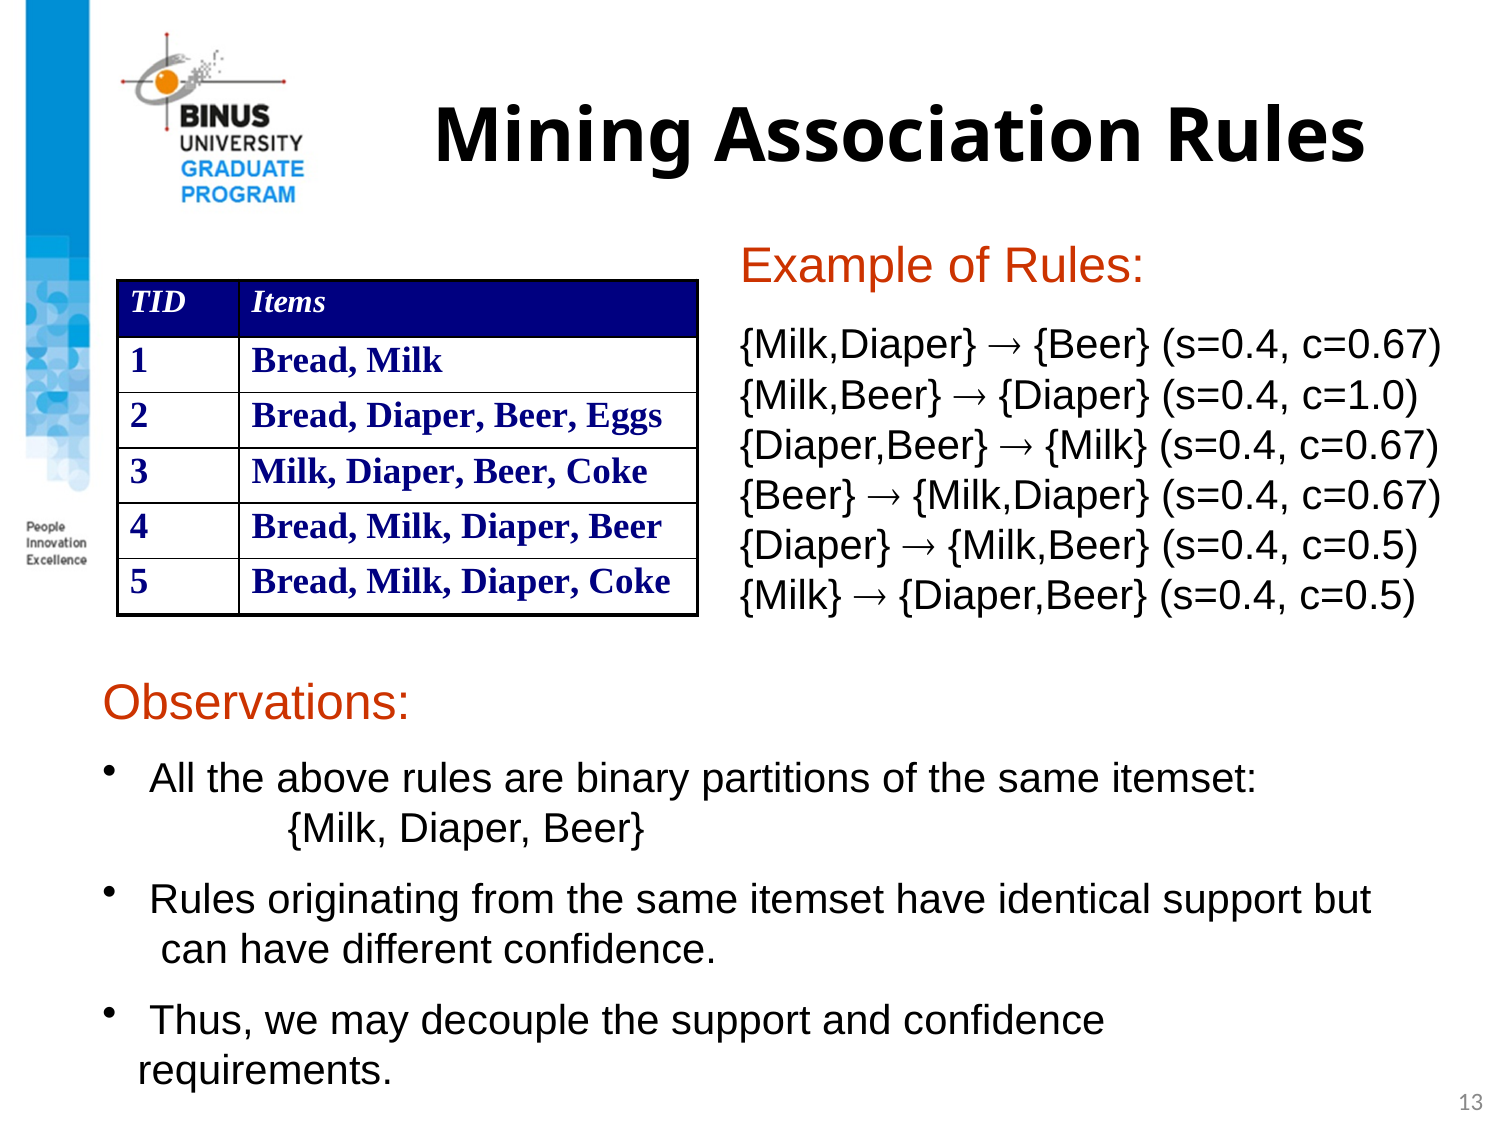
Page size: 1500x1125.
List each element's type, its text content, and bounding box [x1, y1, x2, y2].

text_box Observations: All the above rules are binary partitions of the same itemset: {Milk, Diaper, Beer} Rules originating from the same itemset have identical support but can have different confidence. Thus, we may decouple the support and confidence requirements. [87, 662, 1388, 1100]
slide_number 13 [1148, 1070, 1499, 1125]
text_box Example of Rules: {Milk,Diaper}  {Beer} (s=0.4, c=0.67) {Milk,Beer}  {Diaper} (s=0.4, c=1.0) {Diaper,Beer}  {Milk} (s=0.4, c=0.67) {Beer}  {Milk,Diaper} (s=0.4, c=0.67) {Diaper}  {Milk,Beer} (s=0.4, c=0.5) {Milk}  {Diaper,Beer} (s=0.4, c=0.5) [725, 224, 1500, 625]
title Mining Association Rules [381, 37, 1419, 225]
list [99, 278, 713, 647]
picture [0, 0, 972, 729]
